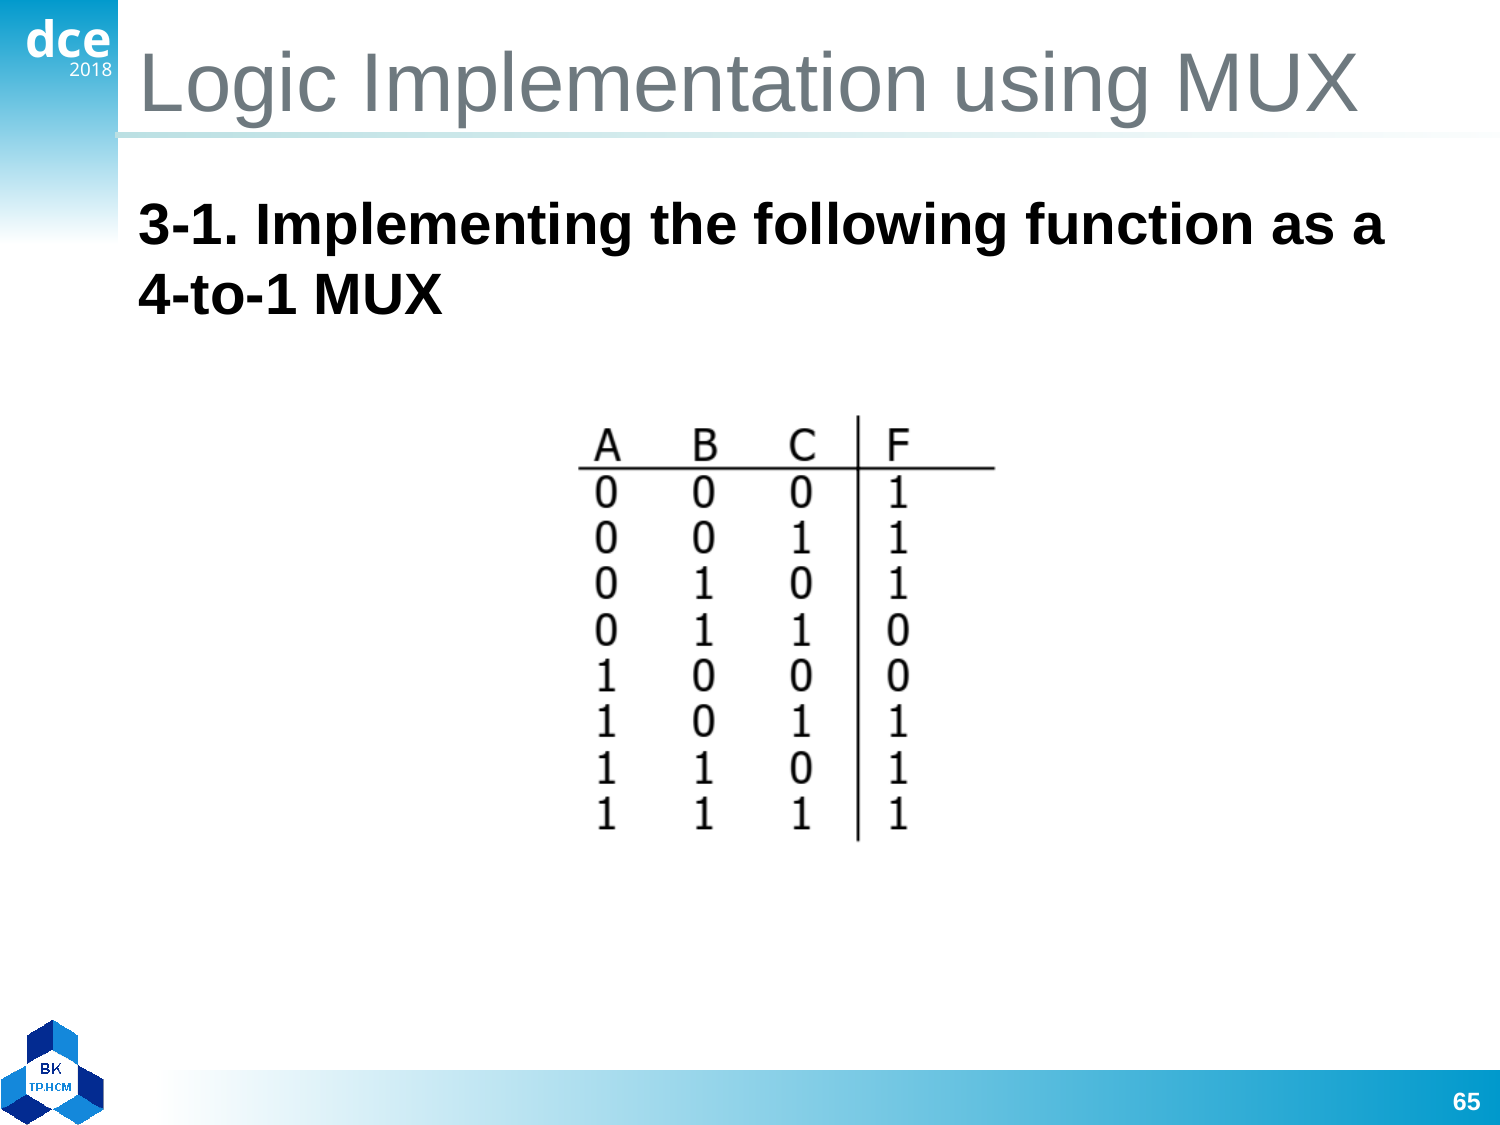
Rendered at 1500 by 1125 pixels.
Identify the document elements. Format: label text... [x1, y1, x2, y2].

list 3-1. Implementing the following function as a 4-to-1 MUX [123, 178, 1424, 1036]
picture [516, 373, 1031, 912]
title Logic Implementation using MUX [123, 6, 1475, 150]
slide_number 65 [1422, 1077, 1497, 1125]
picture [0, 1019, 104, 1125]
